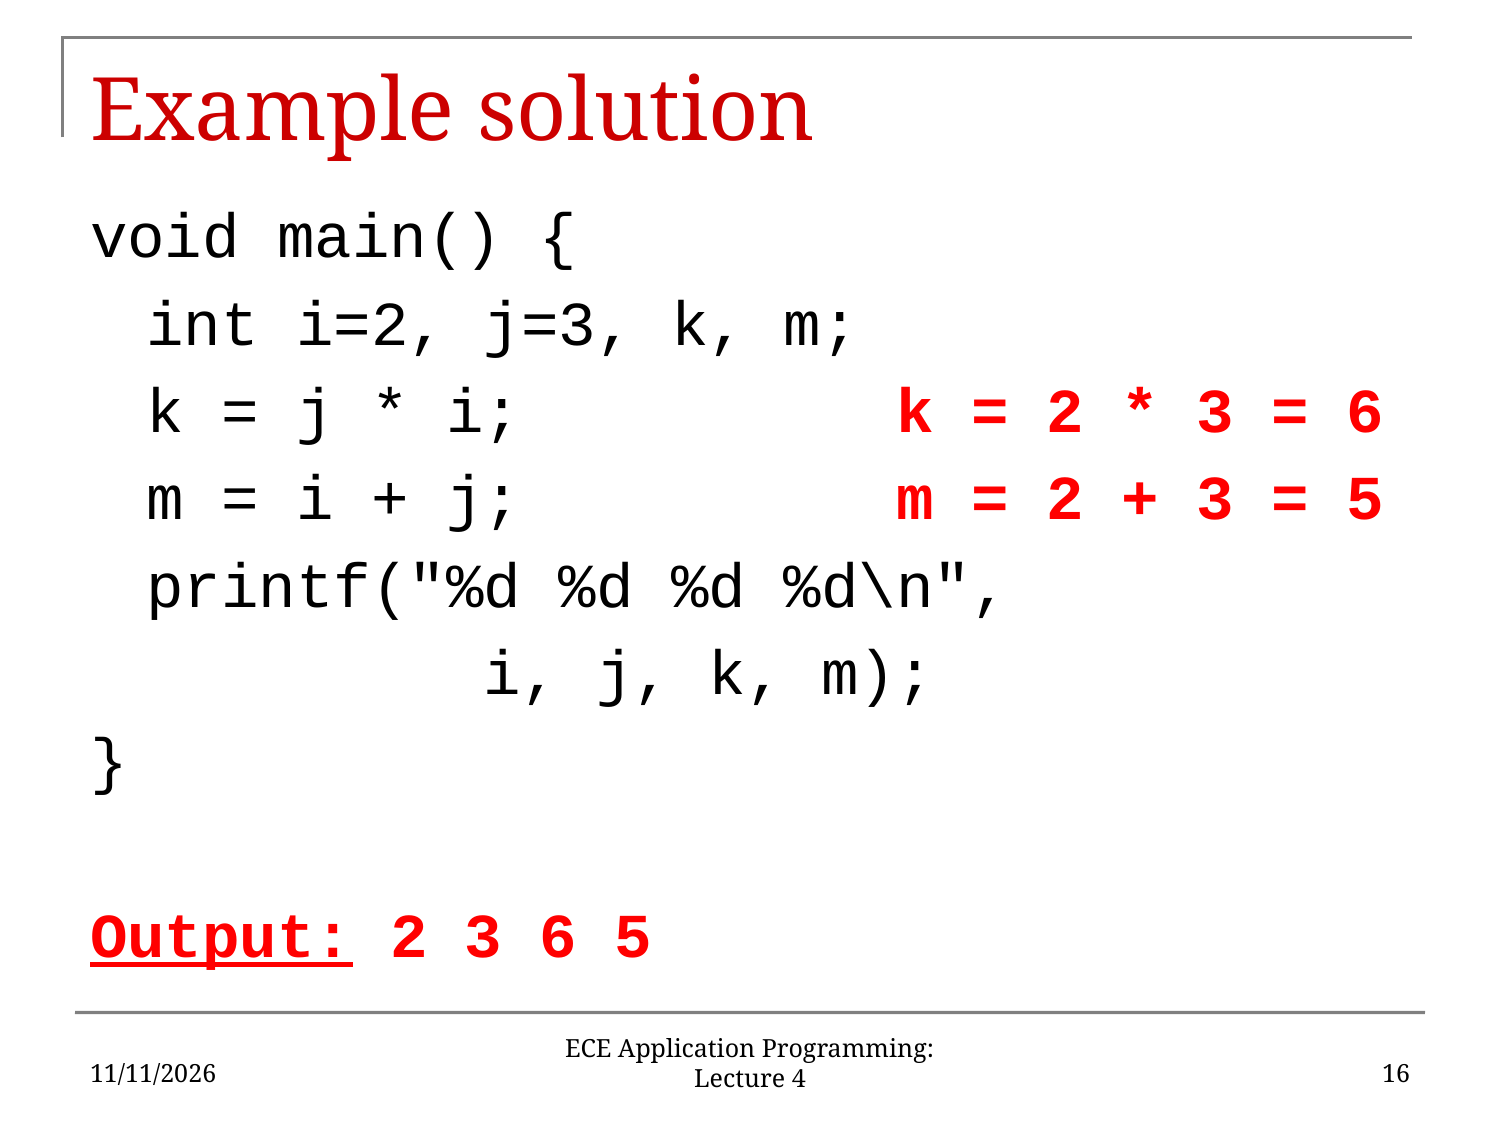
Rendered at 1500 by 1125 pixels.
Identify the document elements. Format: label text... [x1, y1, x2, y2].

footer ECE Application Programming: Lecture 4 [512, 1024, 988, 1101]
slide_number 16 [1074, 1023, 1426, 1100]
title Example solution [75, 45, 1425, 163]
list void main() { int i=2, j=3, k, m; k = j * i; k = 2 * 3 = 6 m = i + j; m = 2 + 3 = 5 printf("%d %d %d %d\n", i, j, k, m); } Output: 2 3 6 5 [75, 187, 1425, 1006]
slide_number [74, 1023, 426, 1100]
